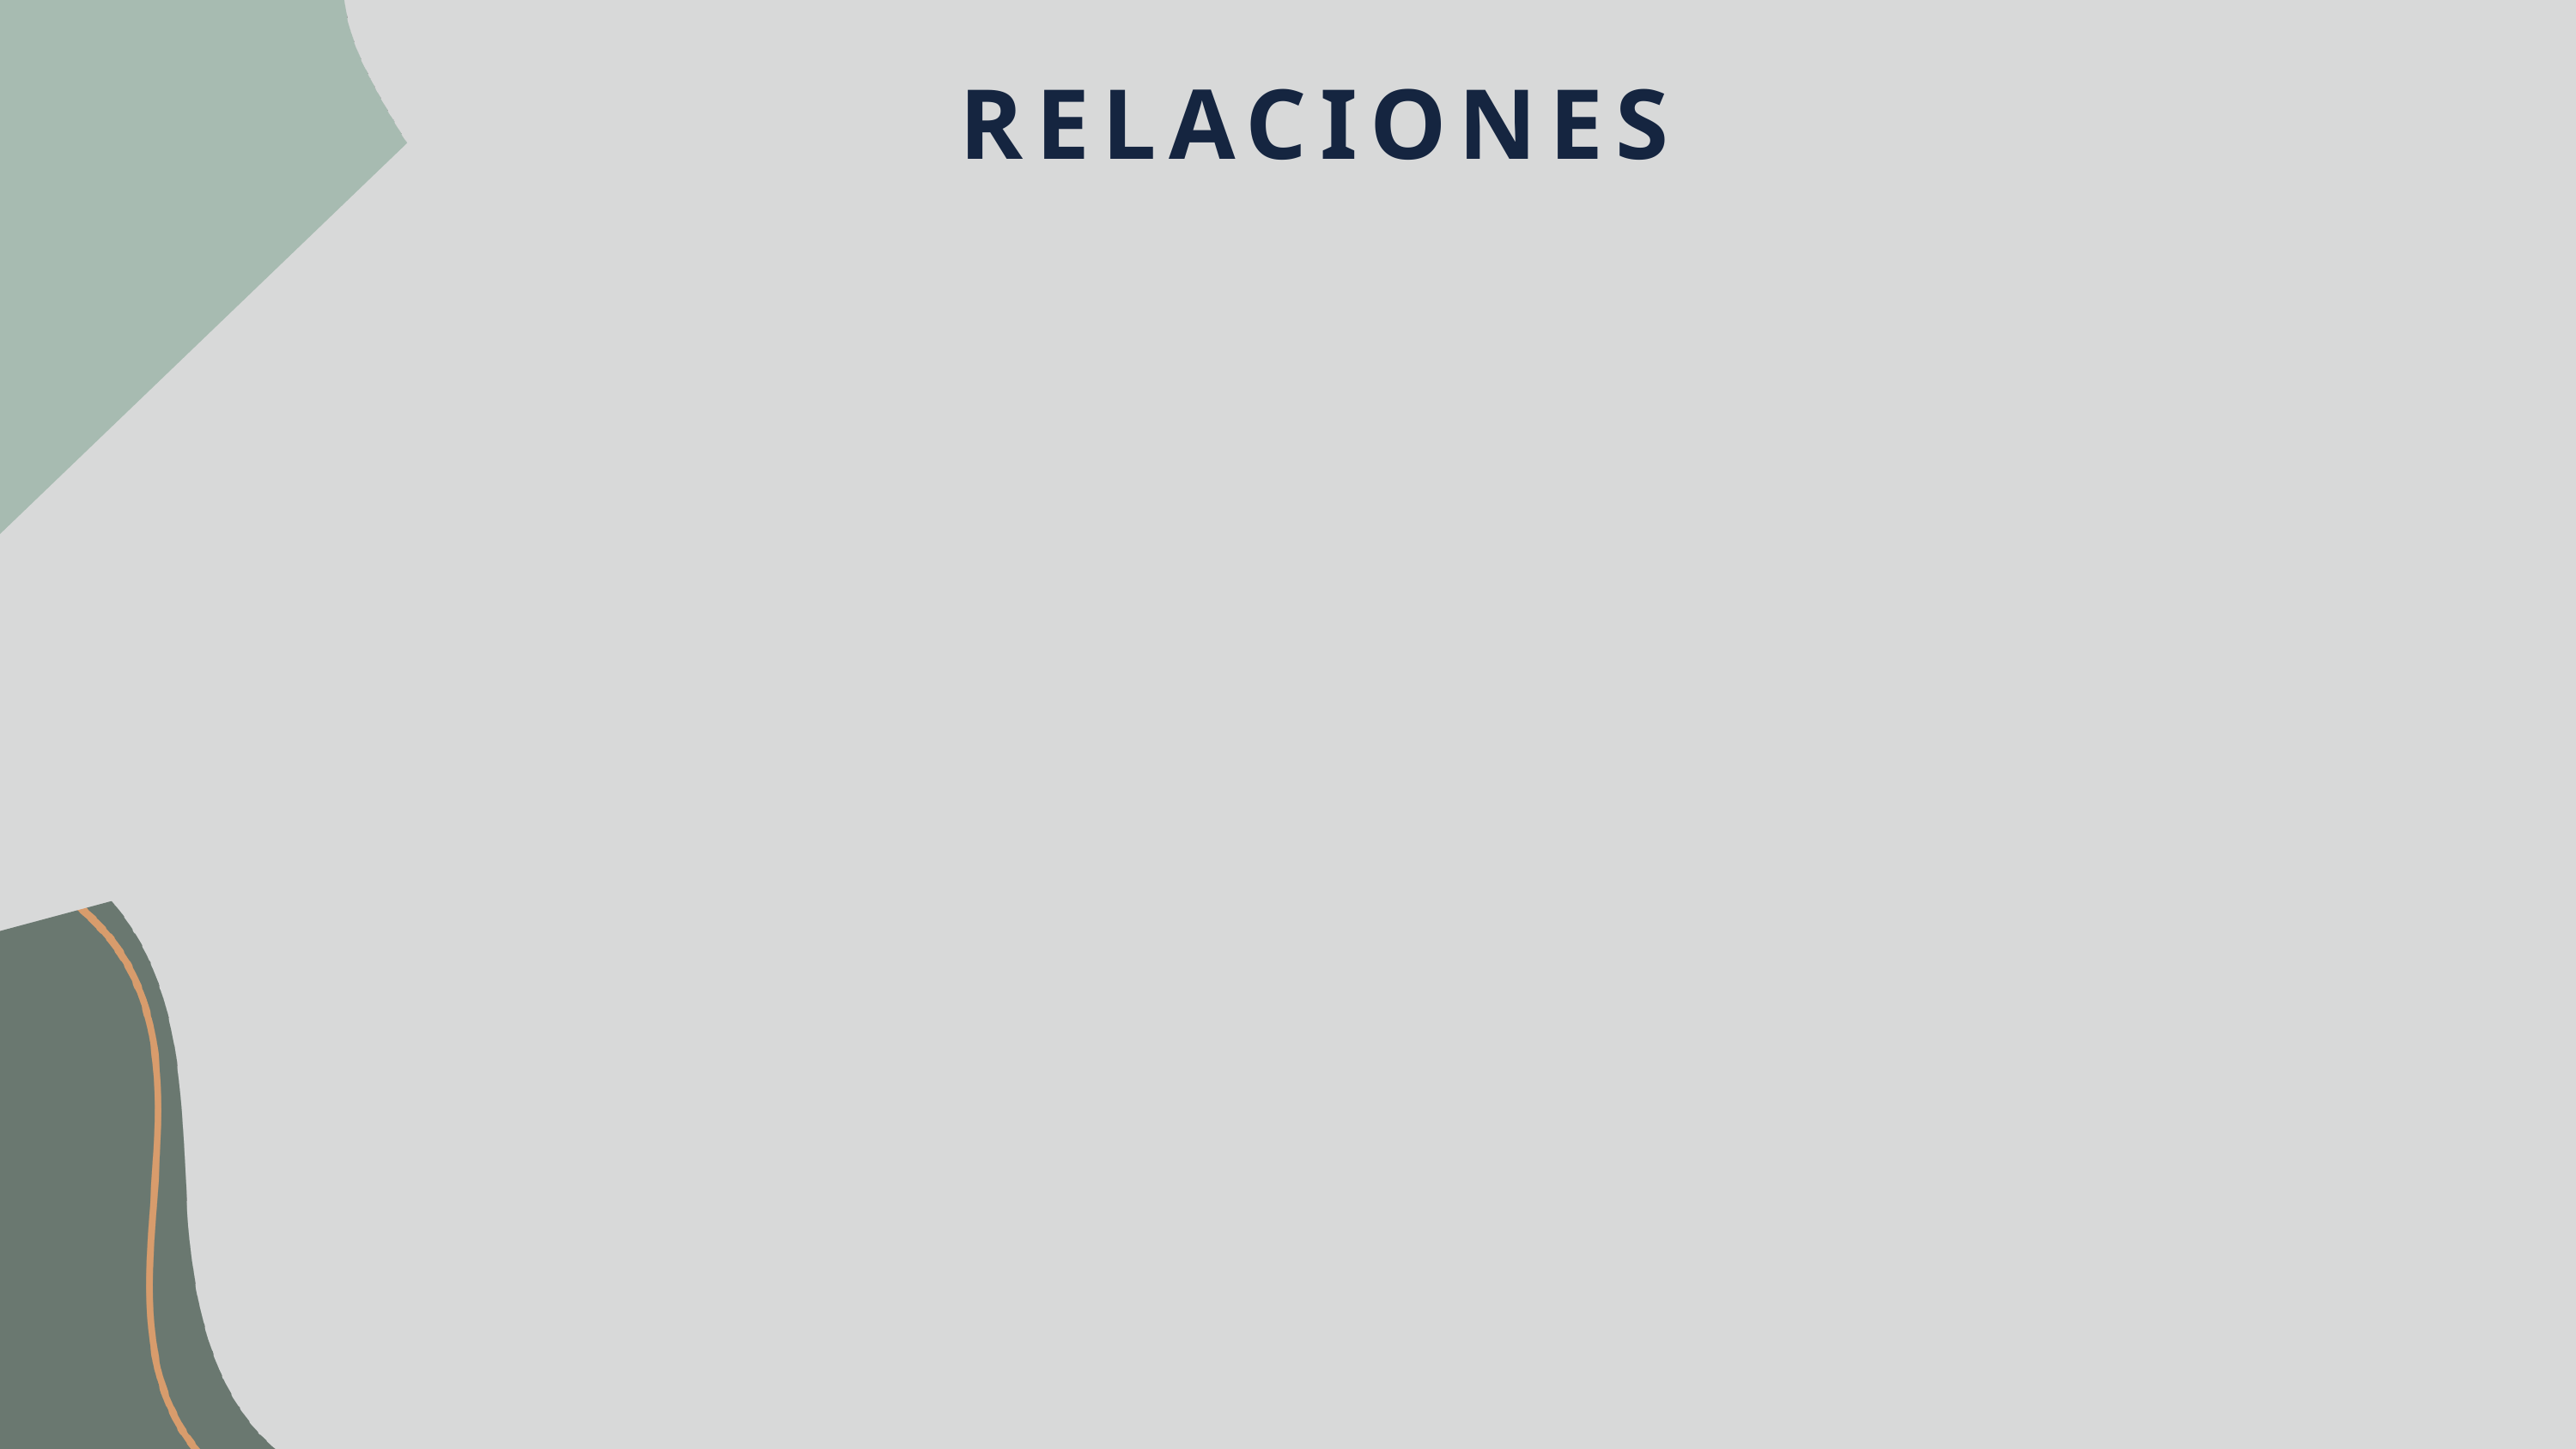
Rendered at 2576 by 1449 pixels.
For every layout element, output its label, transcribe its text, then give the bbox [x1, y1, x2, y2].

text_box [0, 0, 510, 535]
text_box RELACIONES [118, 63, 2512, 179]
text_box [0, 794, 684, 1449]
